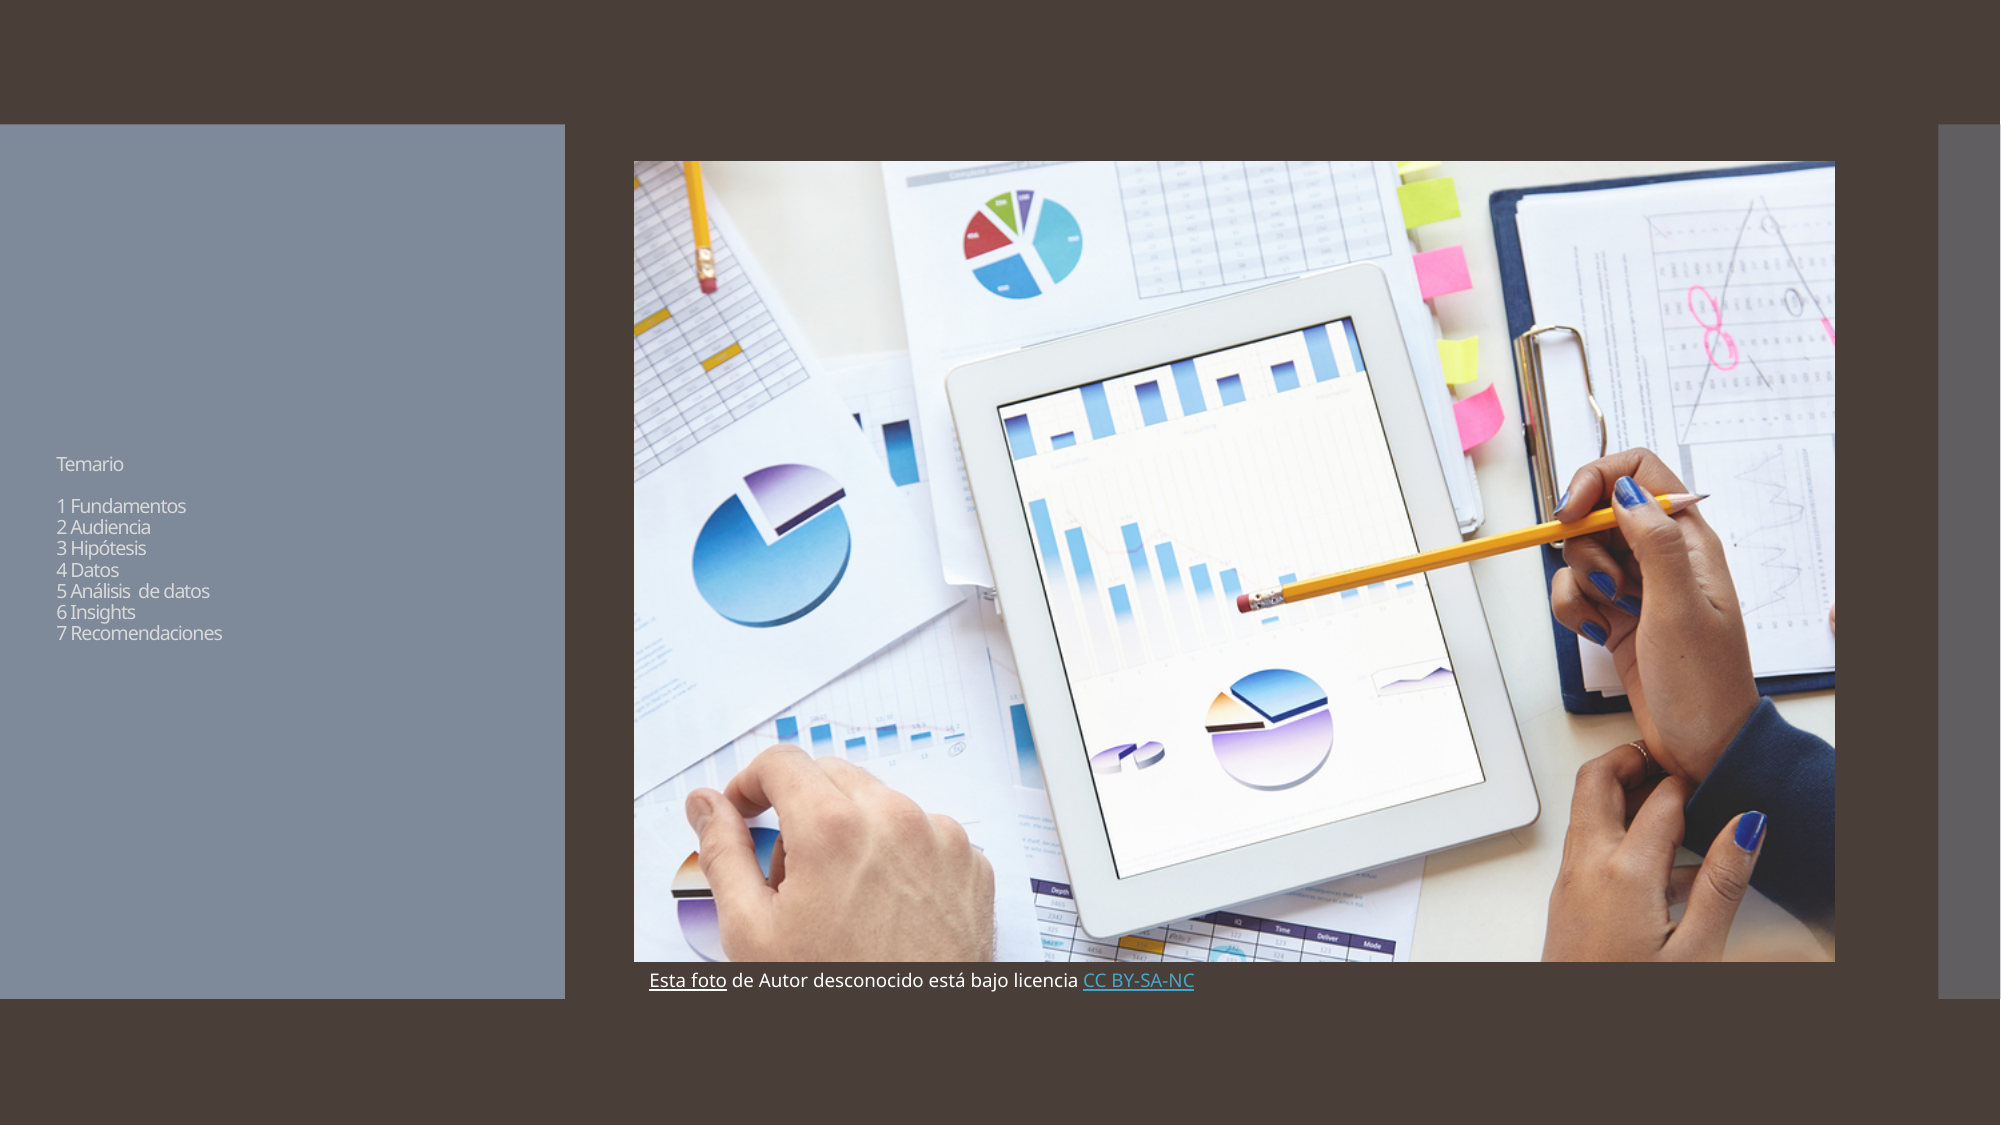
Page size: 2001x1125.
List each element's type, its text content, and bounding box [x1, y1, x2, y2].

text_box Esta foto de Autor desconocido está bajo licencia CC BY-SA-NC [634, 962, 1835, 1002]
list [634, 161, 1835, 962]
title Temario 1 Fundamentos 2 Audiencia 3 Hipótesis 4 Datos 5 Análisis de datos 6 Insights 7 Recomendaciones [41, 184, 525, 940]
